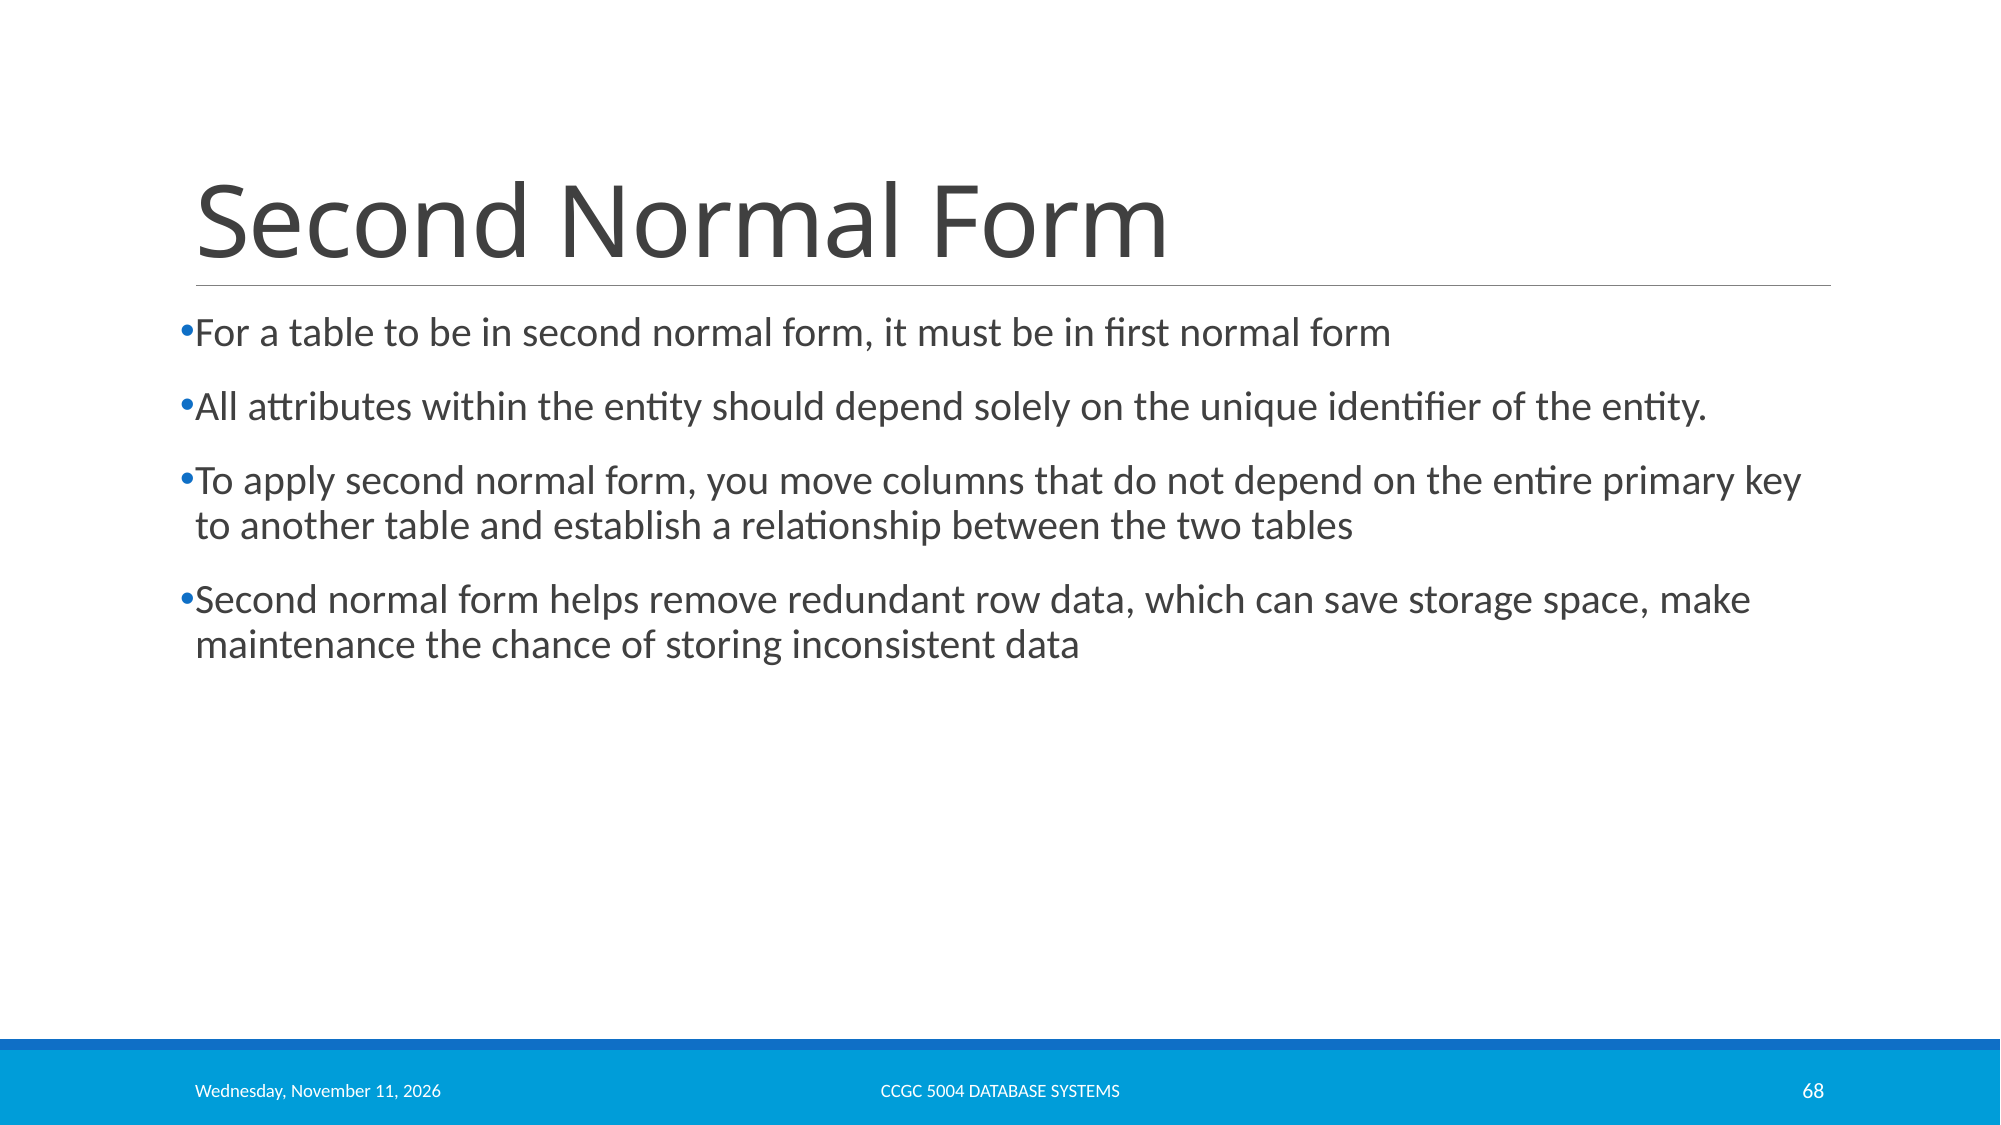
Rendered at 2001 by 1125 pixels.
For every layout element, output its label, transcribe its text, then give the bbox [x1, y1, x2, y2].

slide_number 68 [1624, 1059, 1840, 1120]
title Second Normal Form [180, 47, 1830, 285]
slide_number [180, 1059, 586, 1120]
footer CCGC 5004 Database Systems [604, 1059, 1396, 1120]
list For a table to be in second normal form, it must be in first normal form All attributes within the entity should depend solely on the unique identifier of the entity. To apply second normal form, you move columns that do not depend on the entire primary key to another table and establish a relationship between the two tables Second normal form helps remove redundant row data, which can save storage space, make maintenance the chance of storing inconsistent data [180, 302, 1830, 963]
